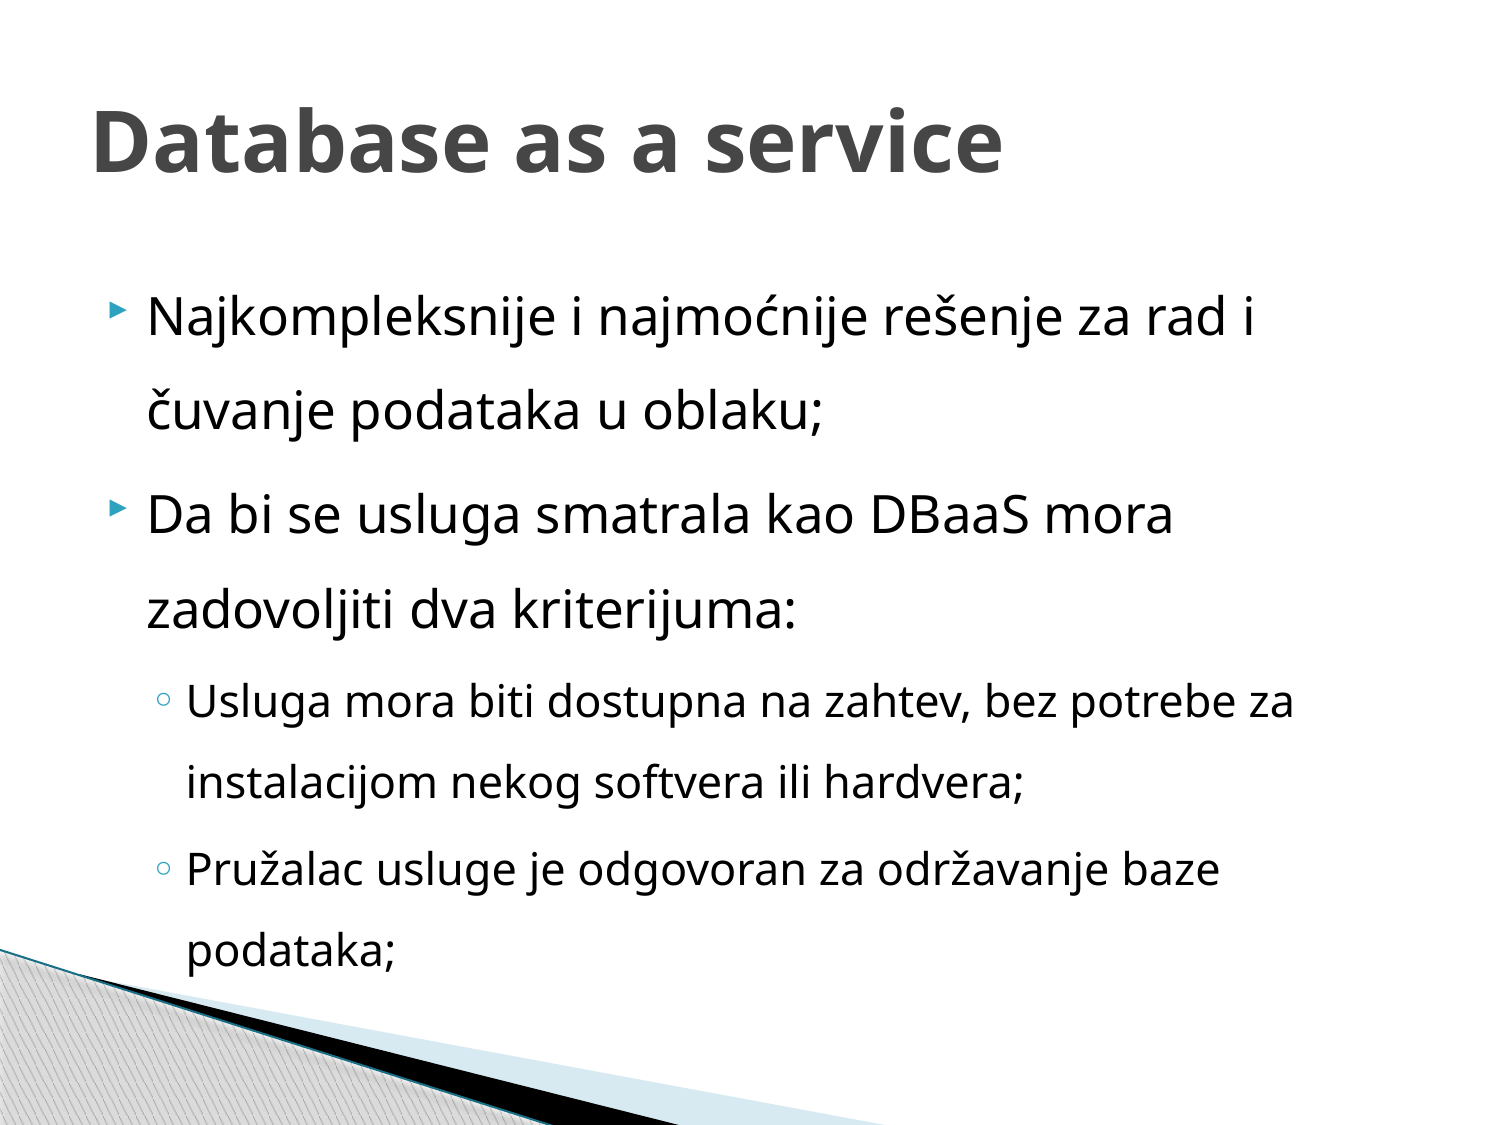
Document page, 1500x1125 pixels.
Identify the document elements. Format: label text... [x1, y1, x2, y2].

list Najkompleksnije i najmoćnije rešenje za rad i čuvanje podataka u oblaku; Da bi se usluga smatrala kao DBaaS mora zadovoljiti dva kriterijuma: Usluga mora biti dostupna na zahtev, bez potrebe za instalacijom nekog softvera ili hardvera; Pružalac usluge je odgovoran za održavanje baze podataka; [75, 243, 1425, 986]
title Database as a service [75, 45, 1425, 233]
